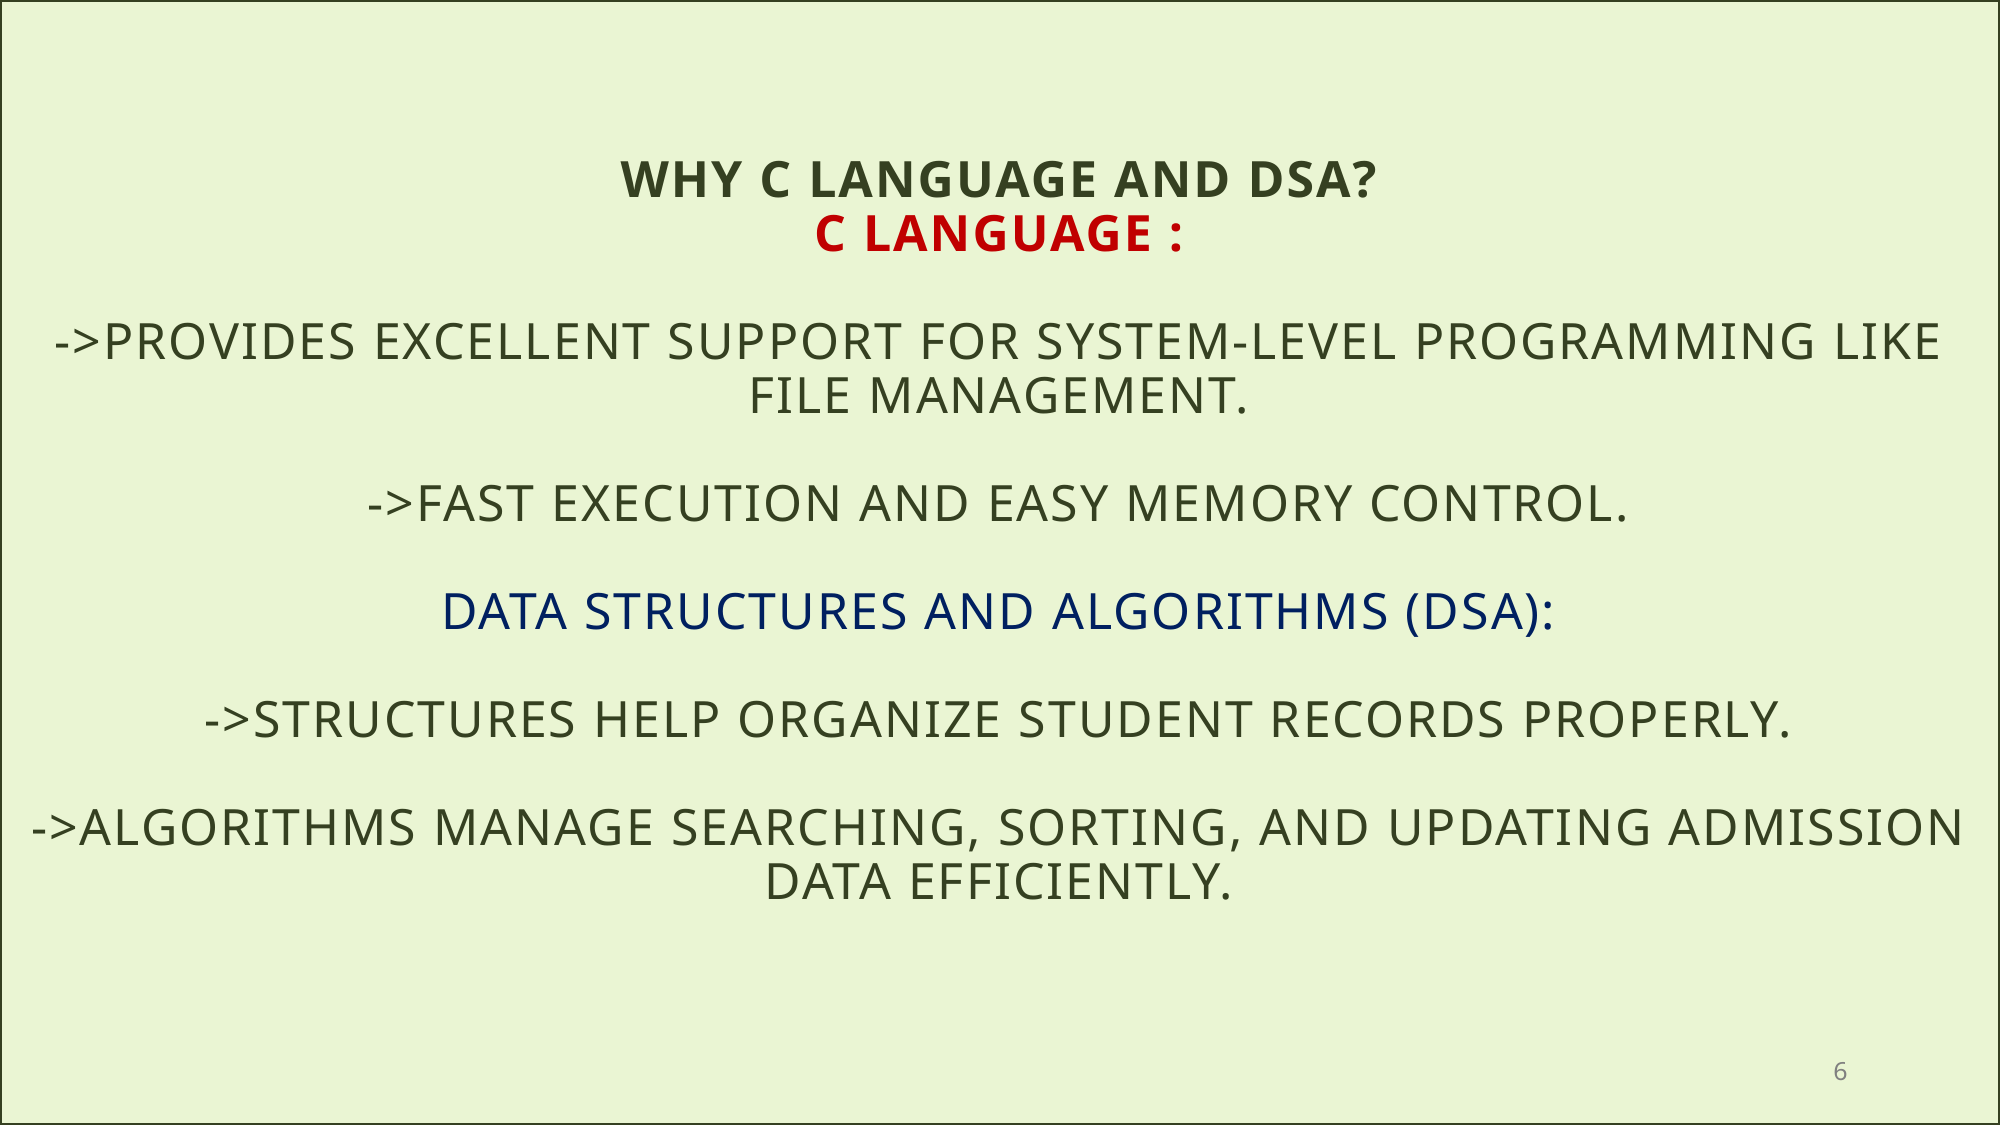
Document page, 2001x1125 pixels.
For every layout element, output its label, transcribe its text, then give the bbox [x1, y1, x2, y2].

title Why C Language and DSA? C language : ->Provides excellent support for system-level programming like file management. ->Fast execution and easy memory control. Data structures and algorithms (dsa): ->Structures help organize student records properly. ->Algorithms manage searching, sorting, and updating admission data efficiently. [0, 0, 2000, 1125]
slide_number 6 [1606, 1042, 1863, 1103]
